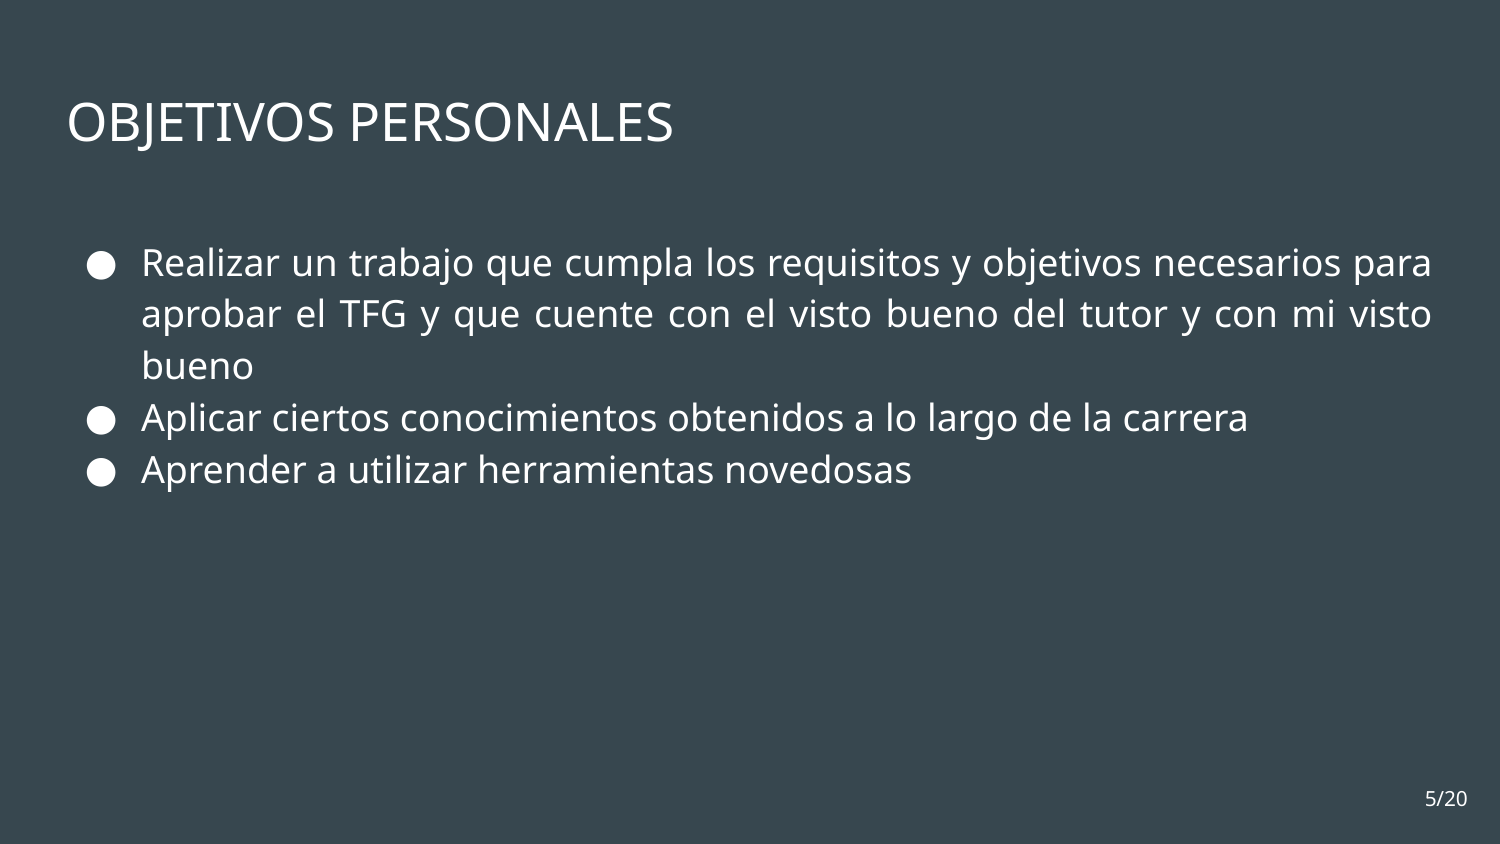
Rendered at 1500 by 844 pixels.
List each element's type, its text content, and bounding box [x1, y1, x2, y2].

title OBJETIVOS PERSONALES [51, 72, 1449, 167]
slide_number ‹#›/20 [1392, 767, 1483, 833]
list Realizar un trabajo que cumpla los requisitos y objetivos necesarios para aprobar el TFG y que cuente con el visto bueno del tutor y con mi visto bueno Aplicar ciertos conocimientos obtenidos a lo largo de la carrera Aprender a utilizar herramientas novedosas [51, 189, 1449, 534]
